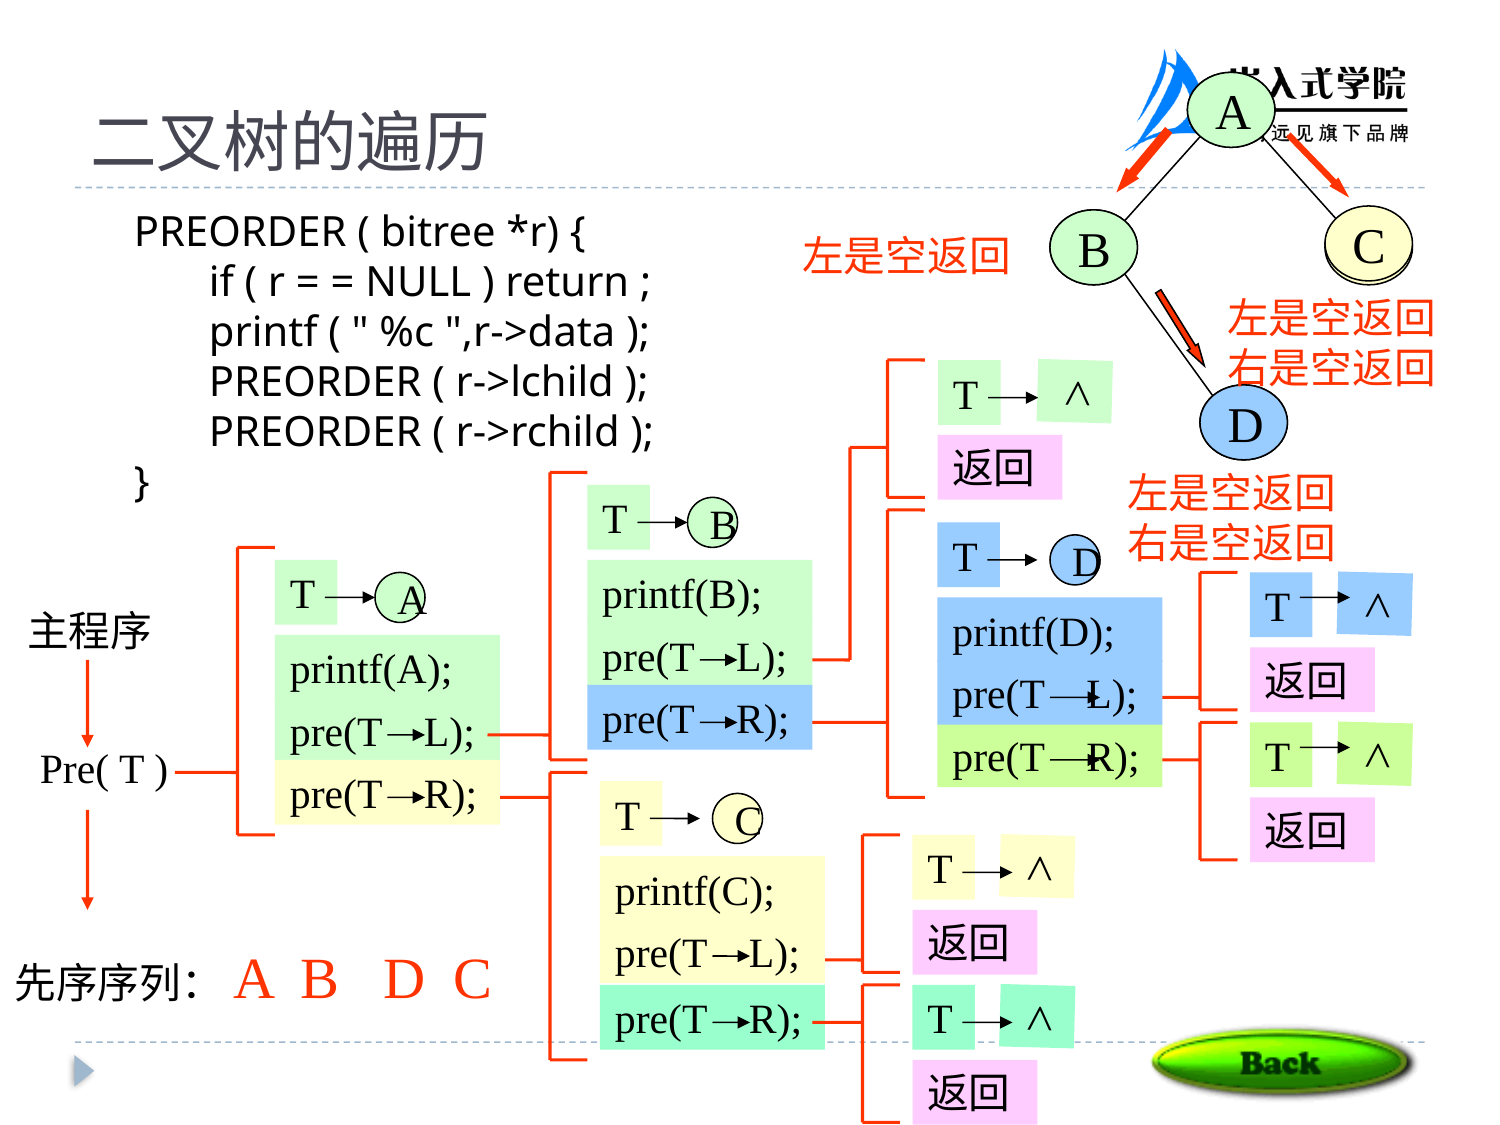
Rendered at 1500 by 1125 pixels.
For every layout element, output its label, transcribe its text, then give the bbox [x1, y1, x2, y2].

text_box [12, 597, 169, 801]
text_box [812, 992, 901, 1123]
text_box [274, 72, 1276, 121]
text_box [174, 547, 276, 836]
text_box 先序序列：A B D C [0, 933, 482, 1018]
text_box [912, 334, 1463, 1051]
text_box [1329, 136, 1338, 204]
slide_number [100, 1042, 426, 1103]
picture [1149, 1022, 1423, 1106]
text_box 返回 [912, 1059, 1038, 1125]
text_box PREORDER ( bitree *r) { if ( r = = NULL ) return ; printf ( " %c ",r->data ); PREORDER ( r->lchild ); PREORDER ( r->rchild ); } [44, 197, 268, 513]
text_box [487, 834, 588, 1061]
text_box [1329, 284, 1463, 334]
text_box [599, 991, 807, 1051]
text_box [599, 834, 907, 984]
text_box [274, 122, 1326, 826]
text_box [81, 809, 94, 910]
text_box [1329, 205, 1413, 283]
title 二叉树的遍历 [74, 24, 1426, 188]
